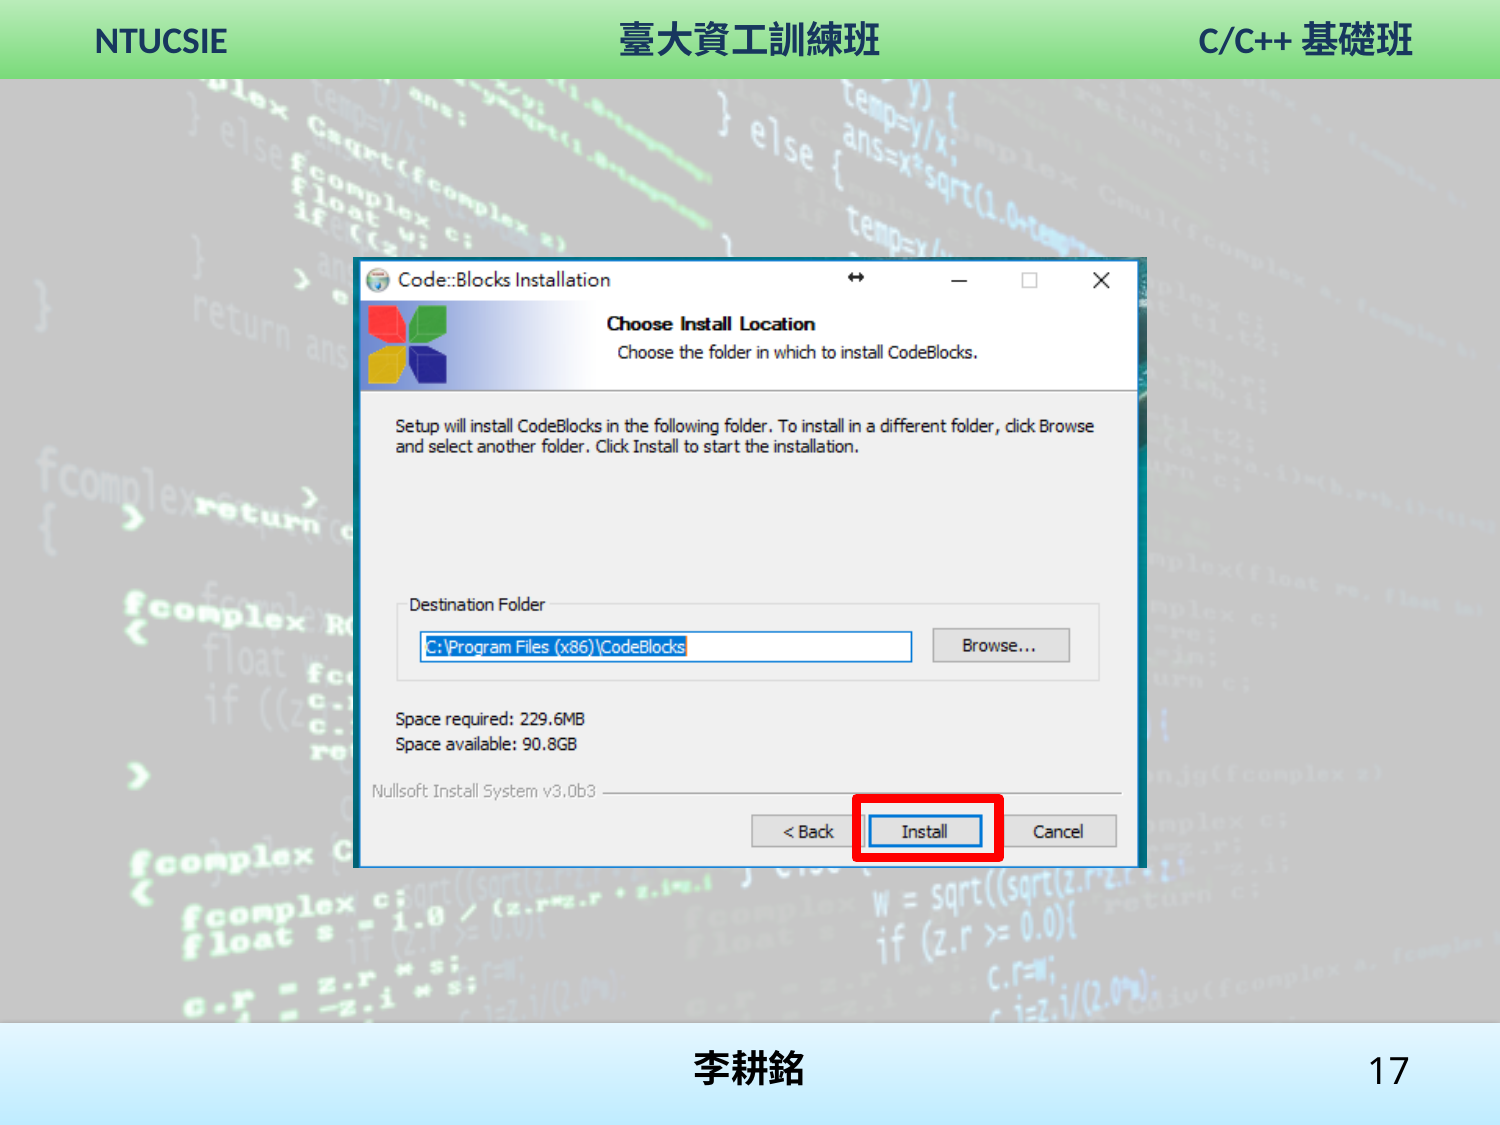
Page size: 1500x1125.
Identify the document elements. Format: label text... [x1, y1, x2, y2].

picture [352, 257, 1148, 868]
slide_number 17 [1074, 1042, 1425, 1103]
footer 李耕銘 [512, 1042, 988, 1103]
